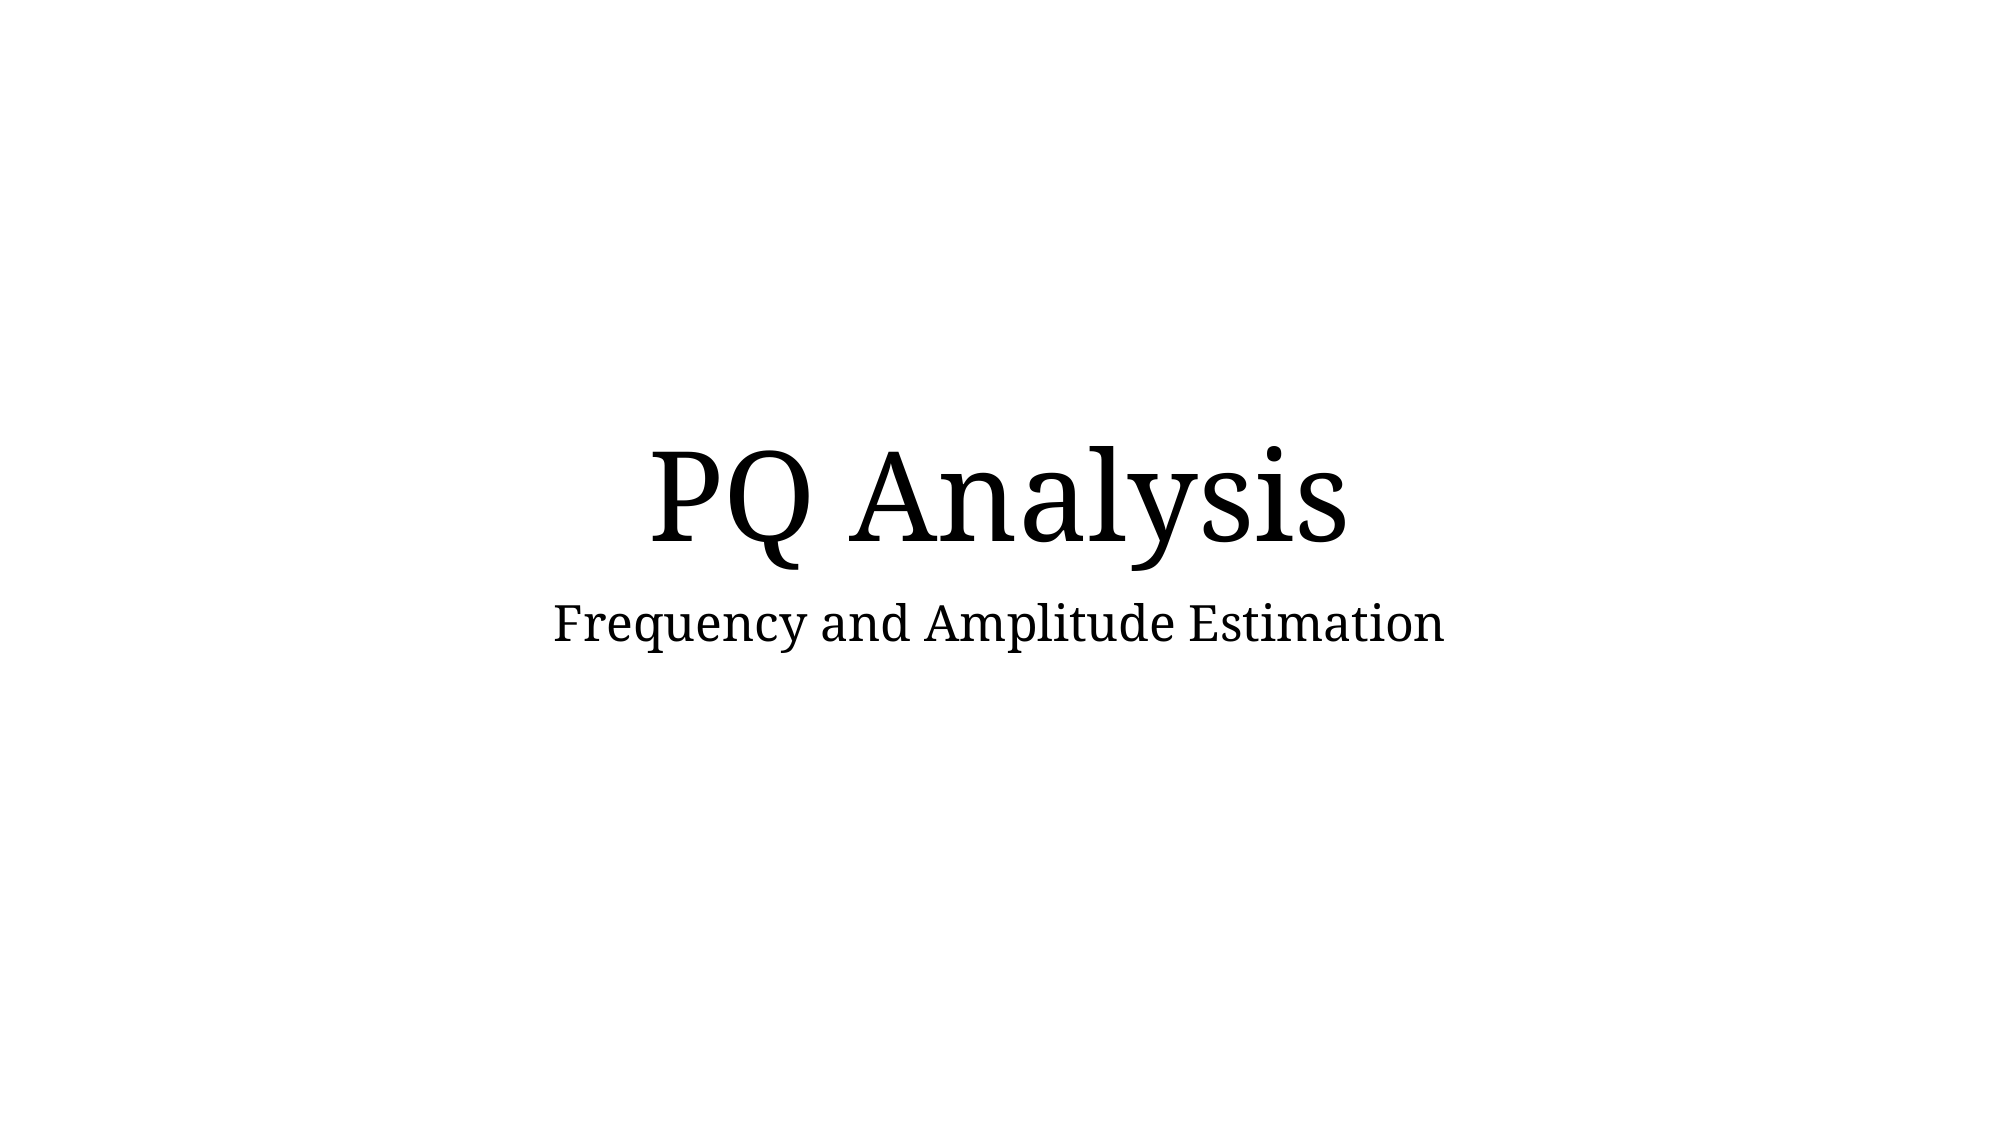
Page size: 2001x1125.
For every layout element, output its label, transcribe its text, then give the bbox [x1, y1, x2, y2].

title PQ Analysis [249, 184, 1750, 576]
subtitle Frequency and Amplitude Estimation [249, 590, 1750, 863]
